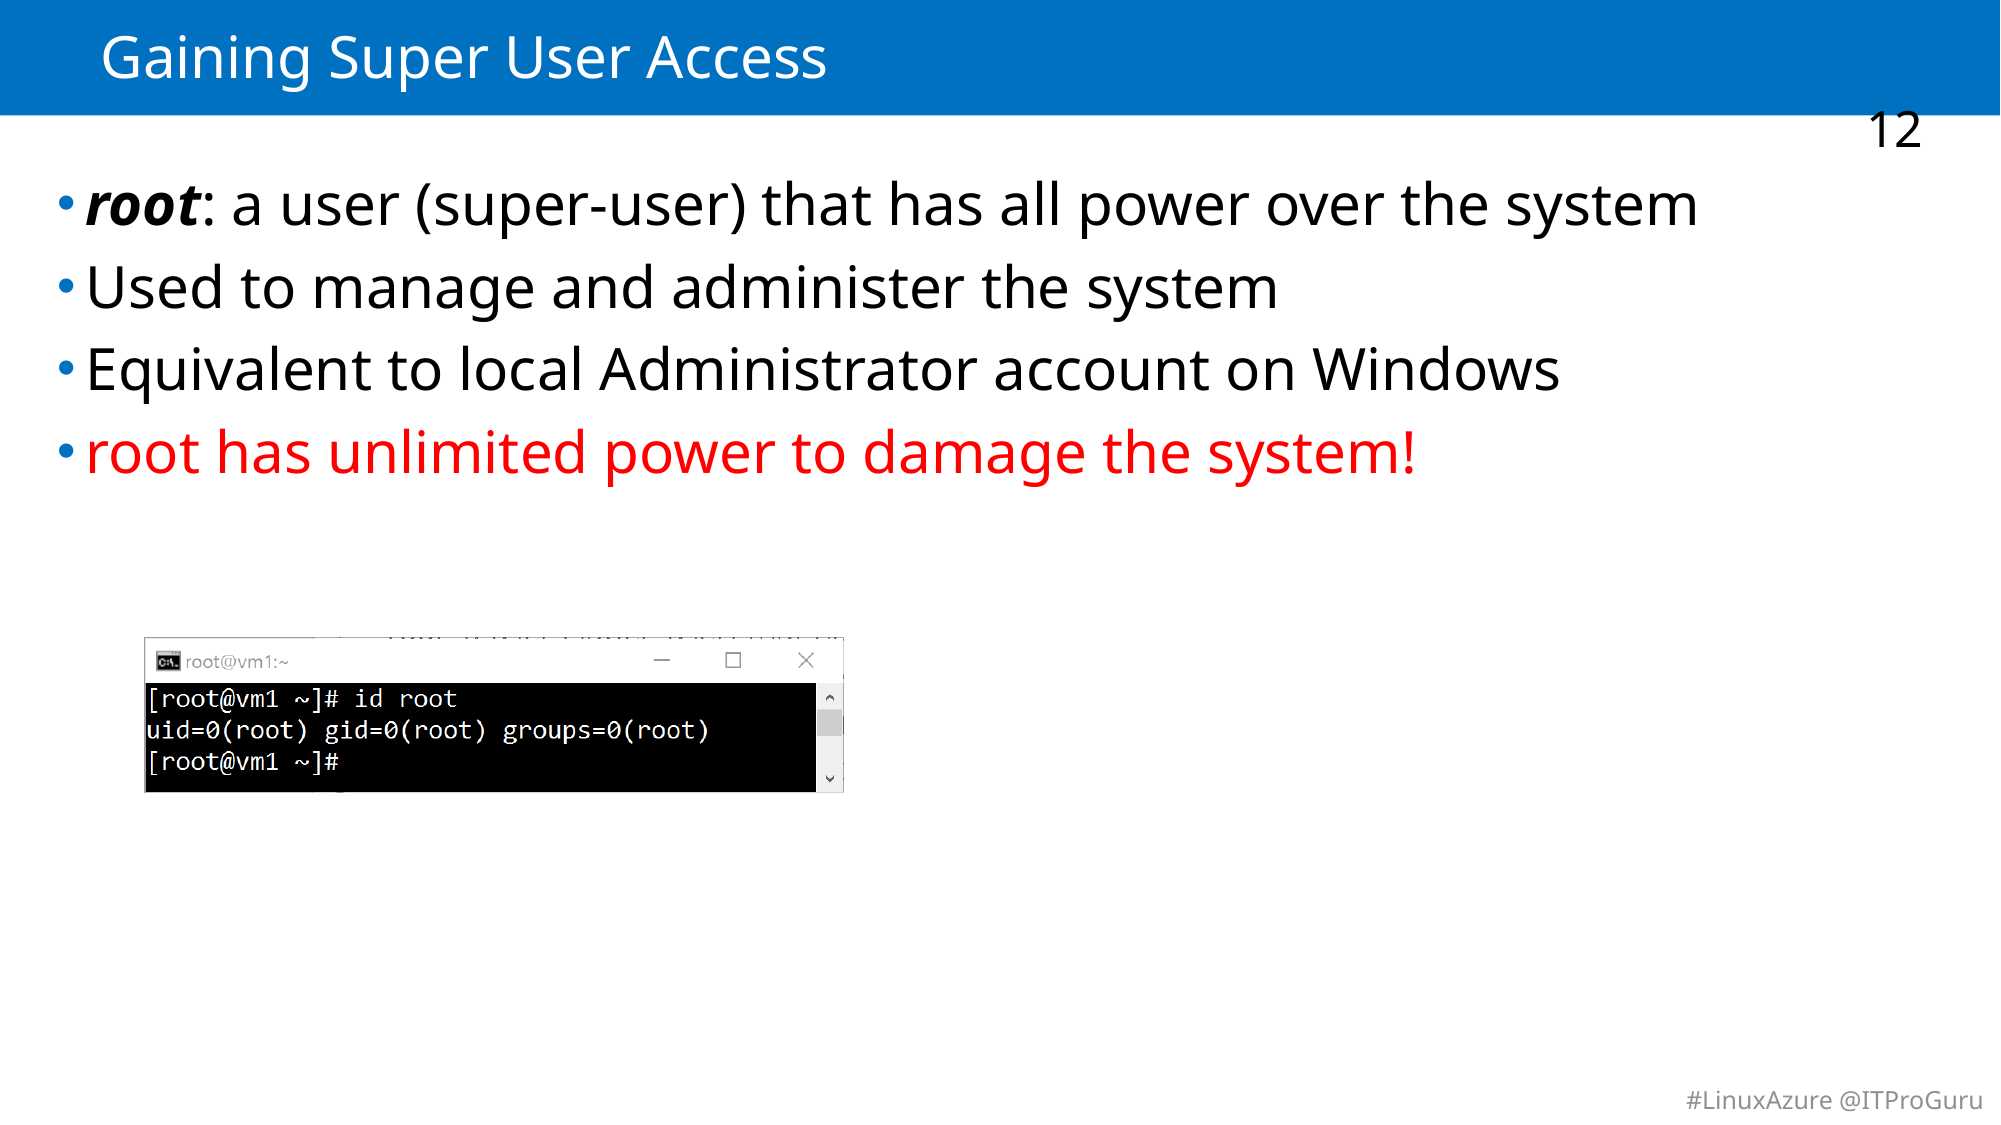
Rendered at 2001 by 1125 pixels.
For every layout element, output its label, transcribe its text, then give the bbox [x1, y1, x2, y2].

title Gaining Super User Access [100, 0, 1802, 122]
list root: a user (super-user) that has all power over the system Used to manage and administer the system Equivalent to local Administrator account on Windows root has unlimited power to damage the system! [56, 167, 1933, 1013]
picture [143, 637, 844, 794]
text_box 12 [1836, 74, 1970, 184]
